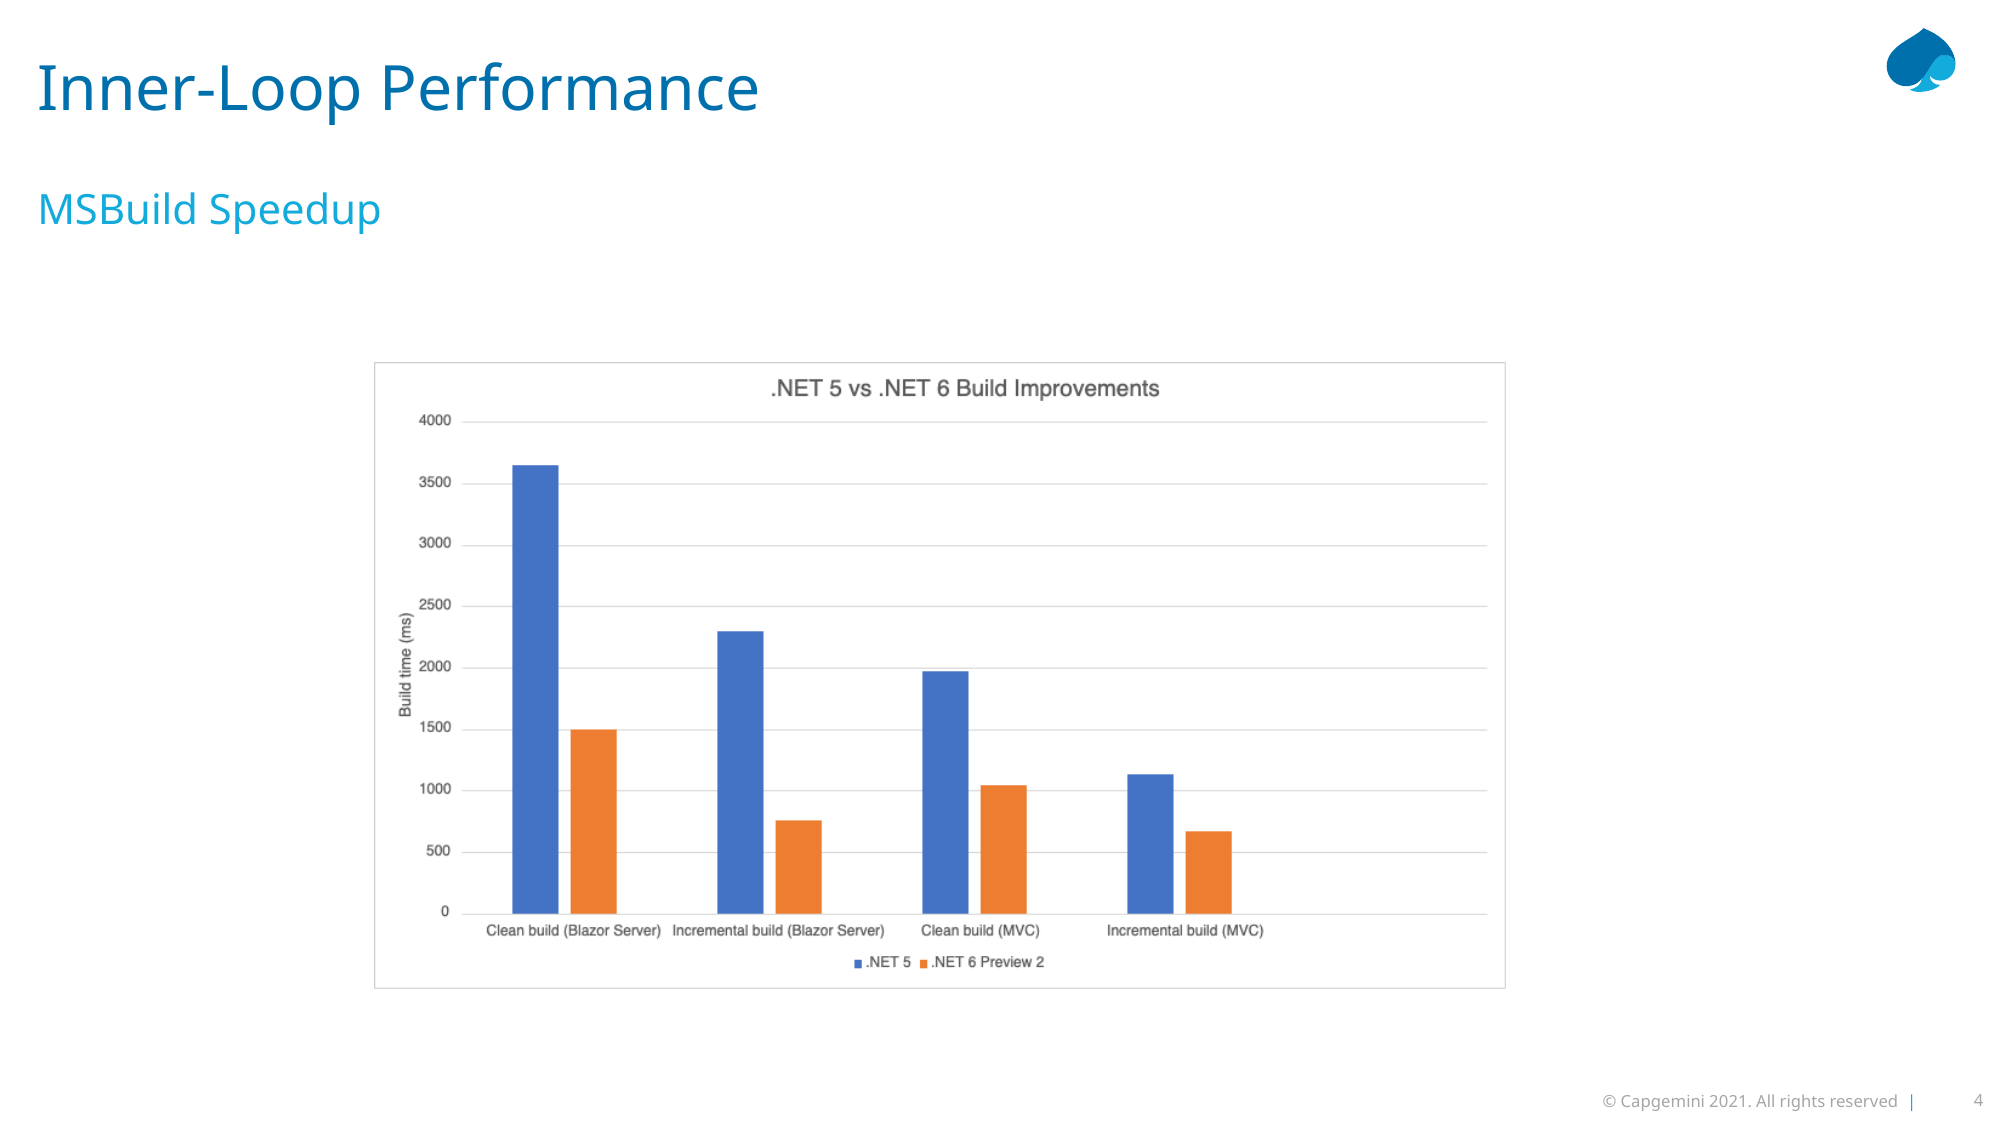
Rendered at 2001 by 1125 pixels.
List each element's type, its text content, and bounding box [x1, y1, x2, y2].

picture [373, 361, 1506, 990]
list MSBuild Speedup [37, 188, 1957, 272]
title Inner-Loop Performance [37, 0, 1863, 182]
